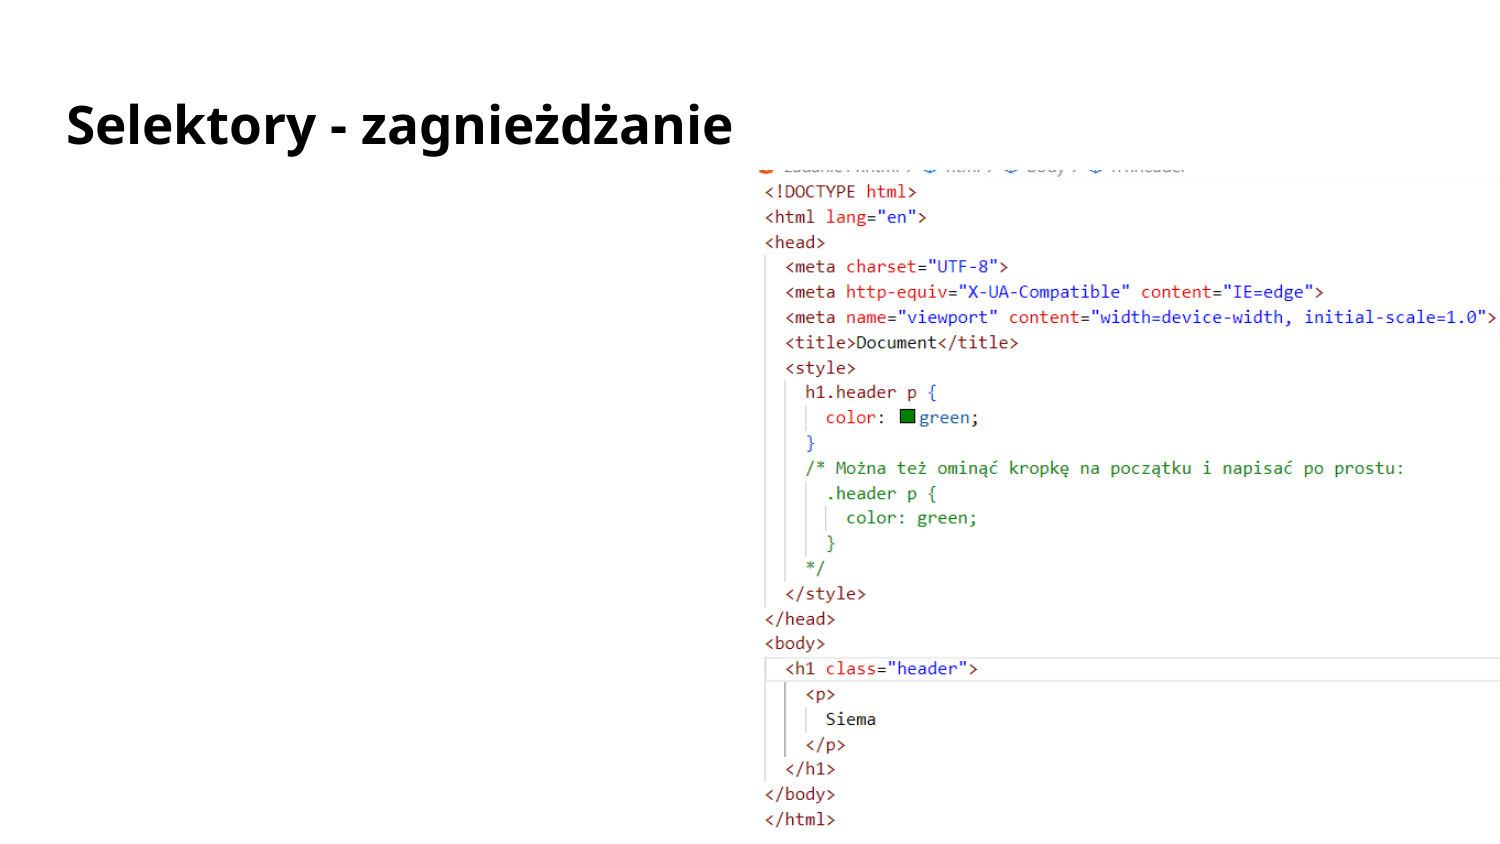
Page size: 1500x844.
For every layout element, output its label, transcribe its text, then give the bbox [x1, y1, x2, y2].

picture [759, 169, 1500, 844]
title Selektory - zagnieżdżanie [51, 72, 1449, 176]
